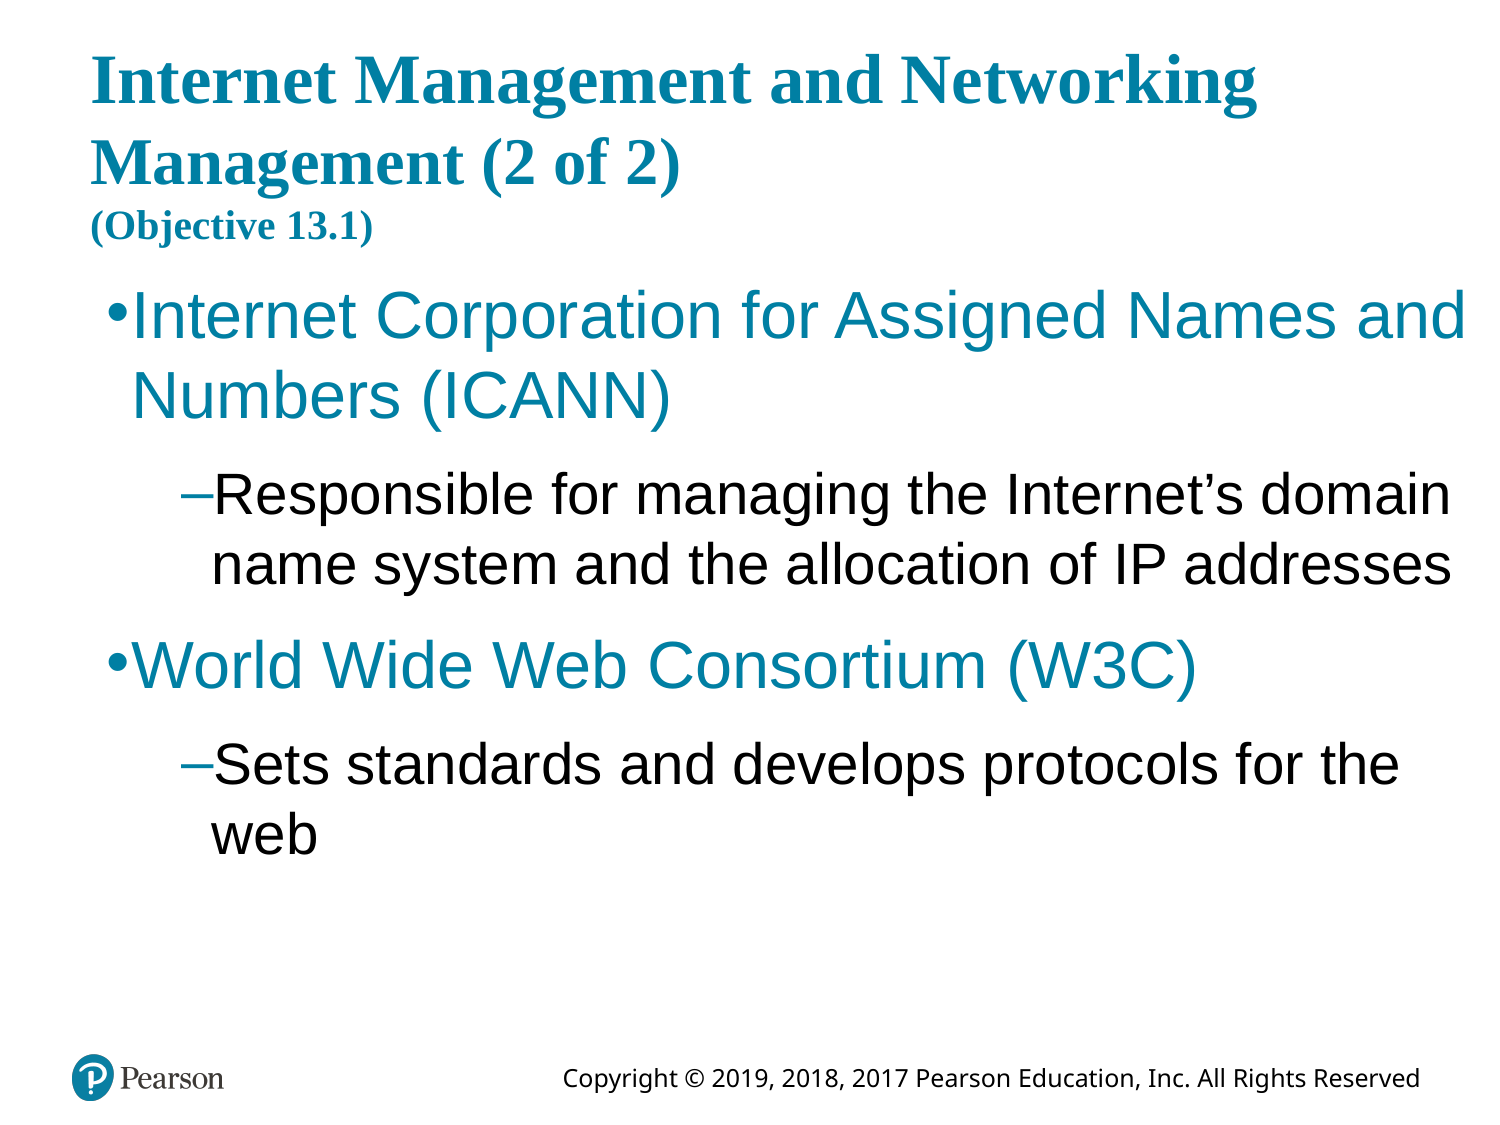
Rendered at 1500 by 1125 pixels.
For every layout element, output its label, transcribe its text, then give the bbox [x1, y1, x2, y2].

picture [98, 1054, 224, 1101]
picture [72, 1054, 88, 1070]
title Internet Management and Networking Management (2 of 2) (Objective 13.1) [75, 0, 1500, 263]
picture [80, 1063, 106, 1088]
picture [72, 1087, 83, 1101]
text_box Internet Corporation for Assigned Names and Numbers (ICANN) Responsible for managing the Internet’s domain name system and the allocation of IP addresses World Wide Web Consortium (W3C) Sets standards and develops protocols for the web [74, 264, 1500, 874]
